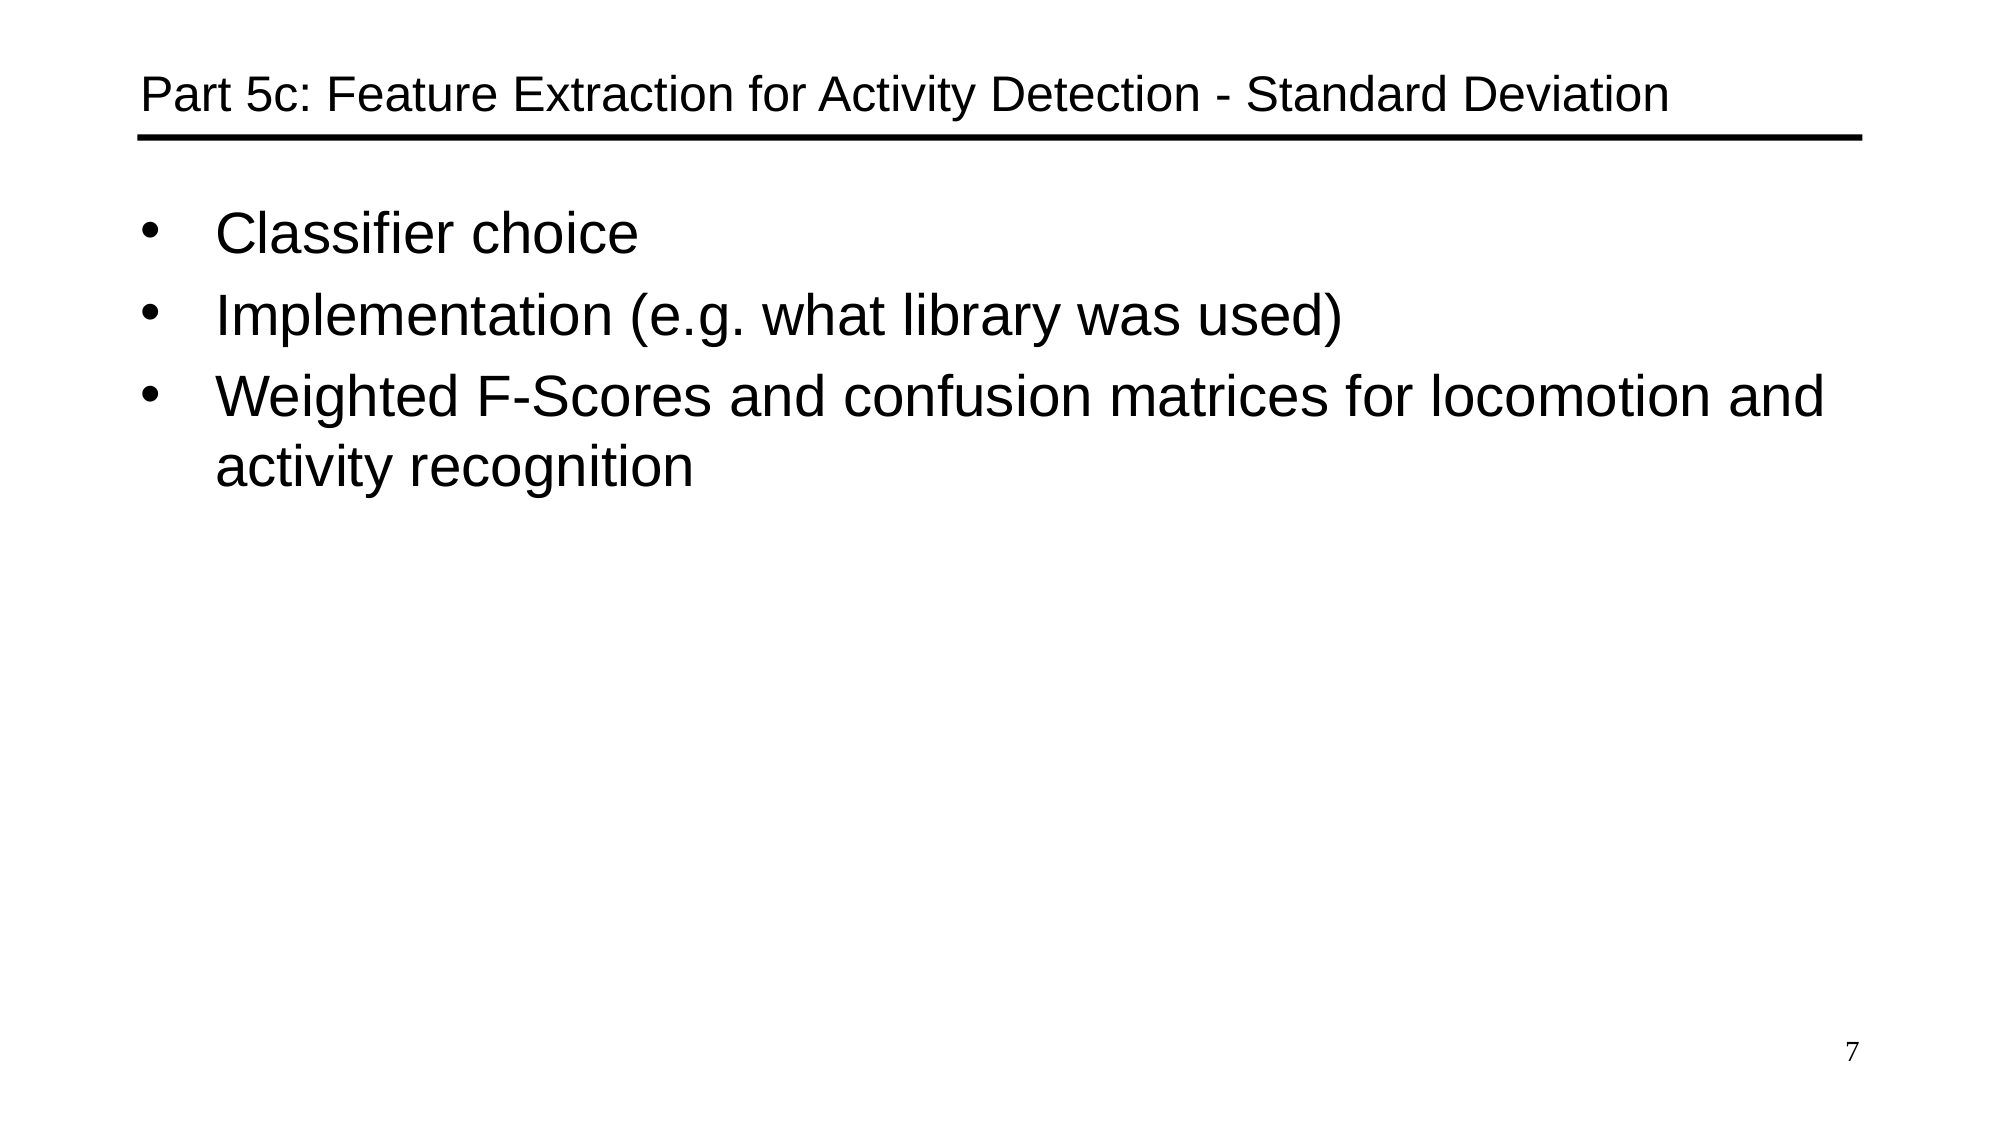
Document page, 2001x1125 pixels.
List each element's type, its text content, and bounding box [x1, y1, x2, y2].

list Classifier choice Implementation (e.g. what library was used) Weighted F-Scores and confusion matrices for locomotion and activity recognition [125, 187, 1875, 1013]
title Part 5c: Feature Extraction for Activity Detection - Standard Deviation [125, 12, 1875, 172]
slide_number 7 [1433, 1024, 1876, 1101]
